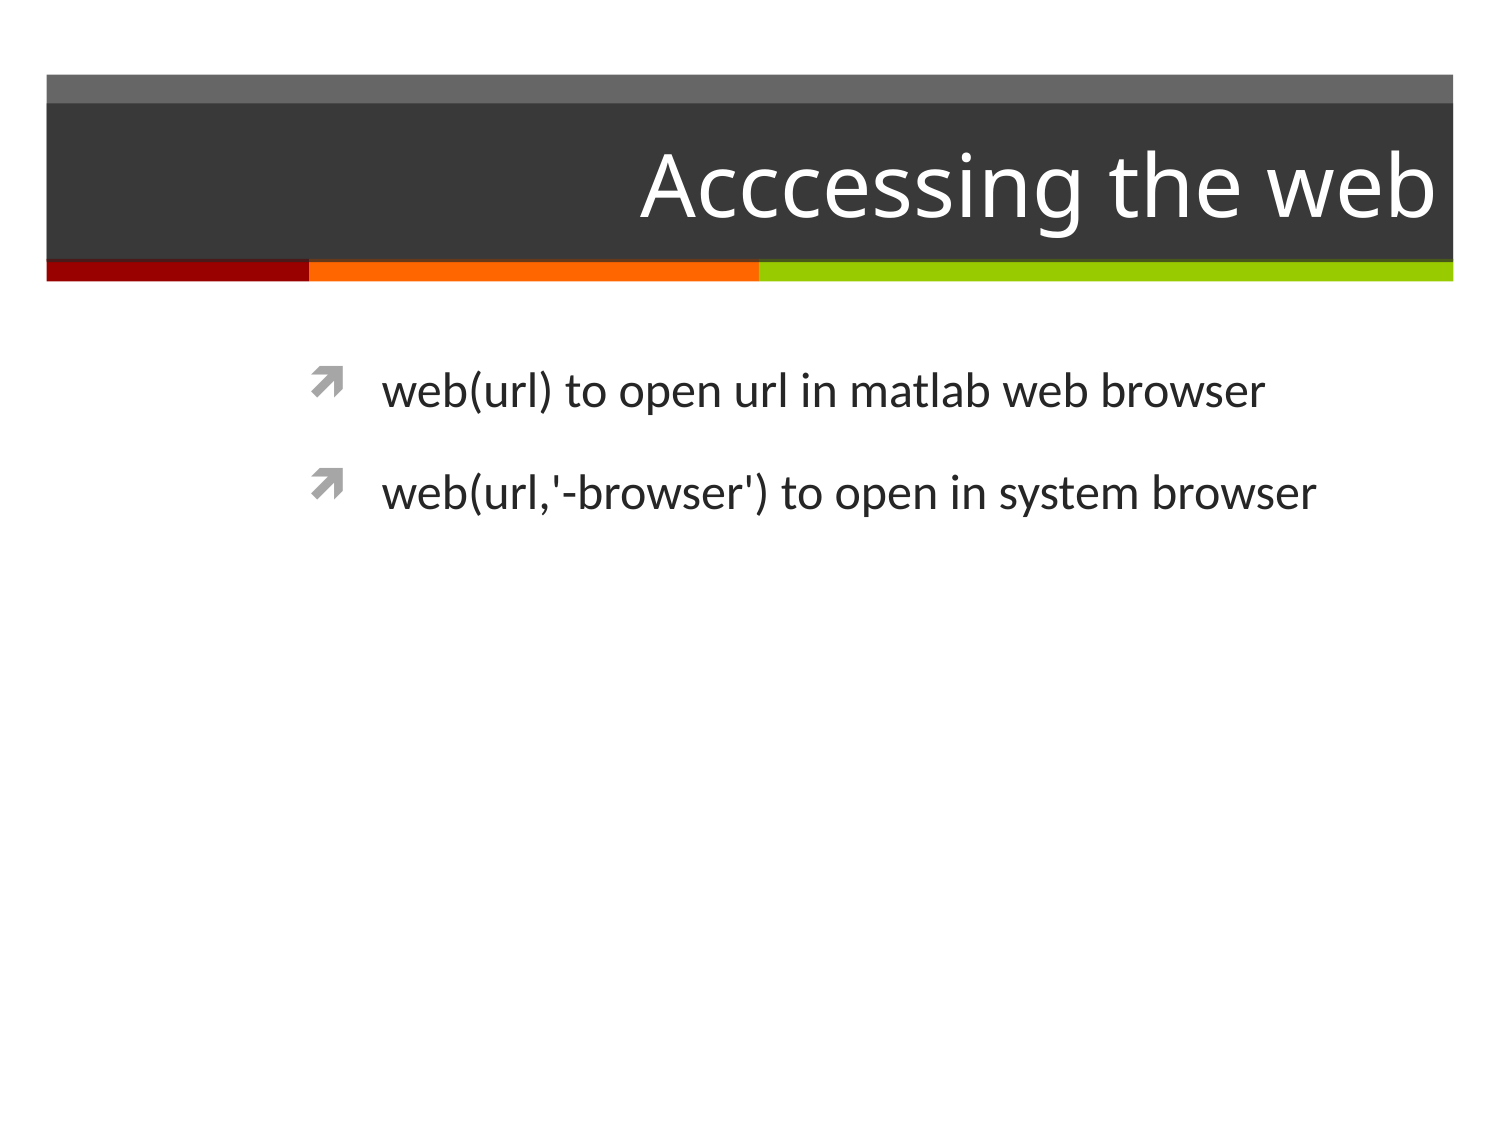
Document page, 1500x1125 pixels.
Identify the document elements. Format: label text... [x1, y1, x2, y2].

title Acccessing the web [46, 103, 1454, 263]
list web(url) to open url in matlab web browser web(url,'-browser') to open in system browser [292, 350, 1454, 1005]
